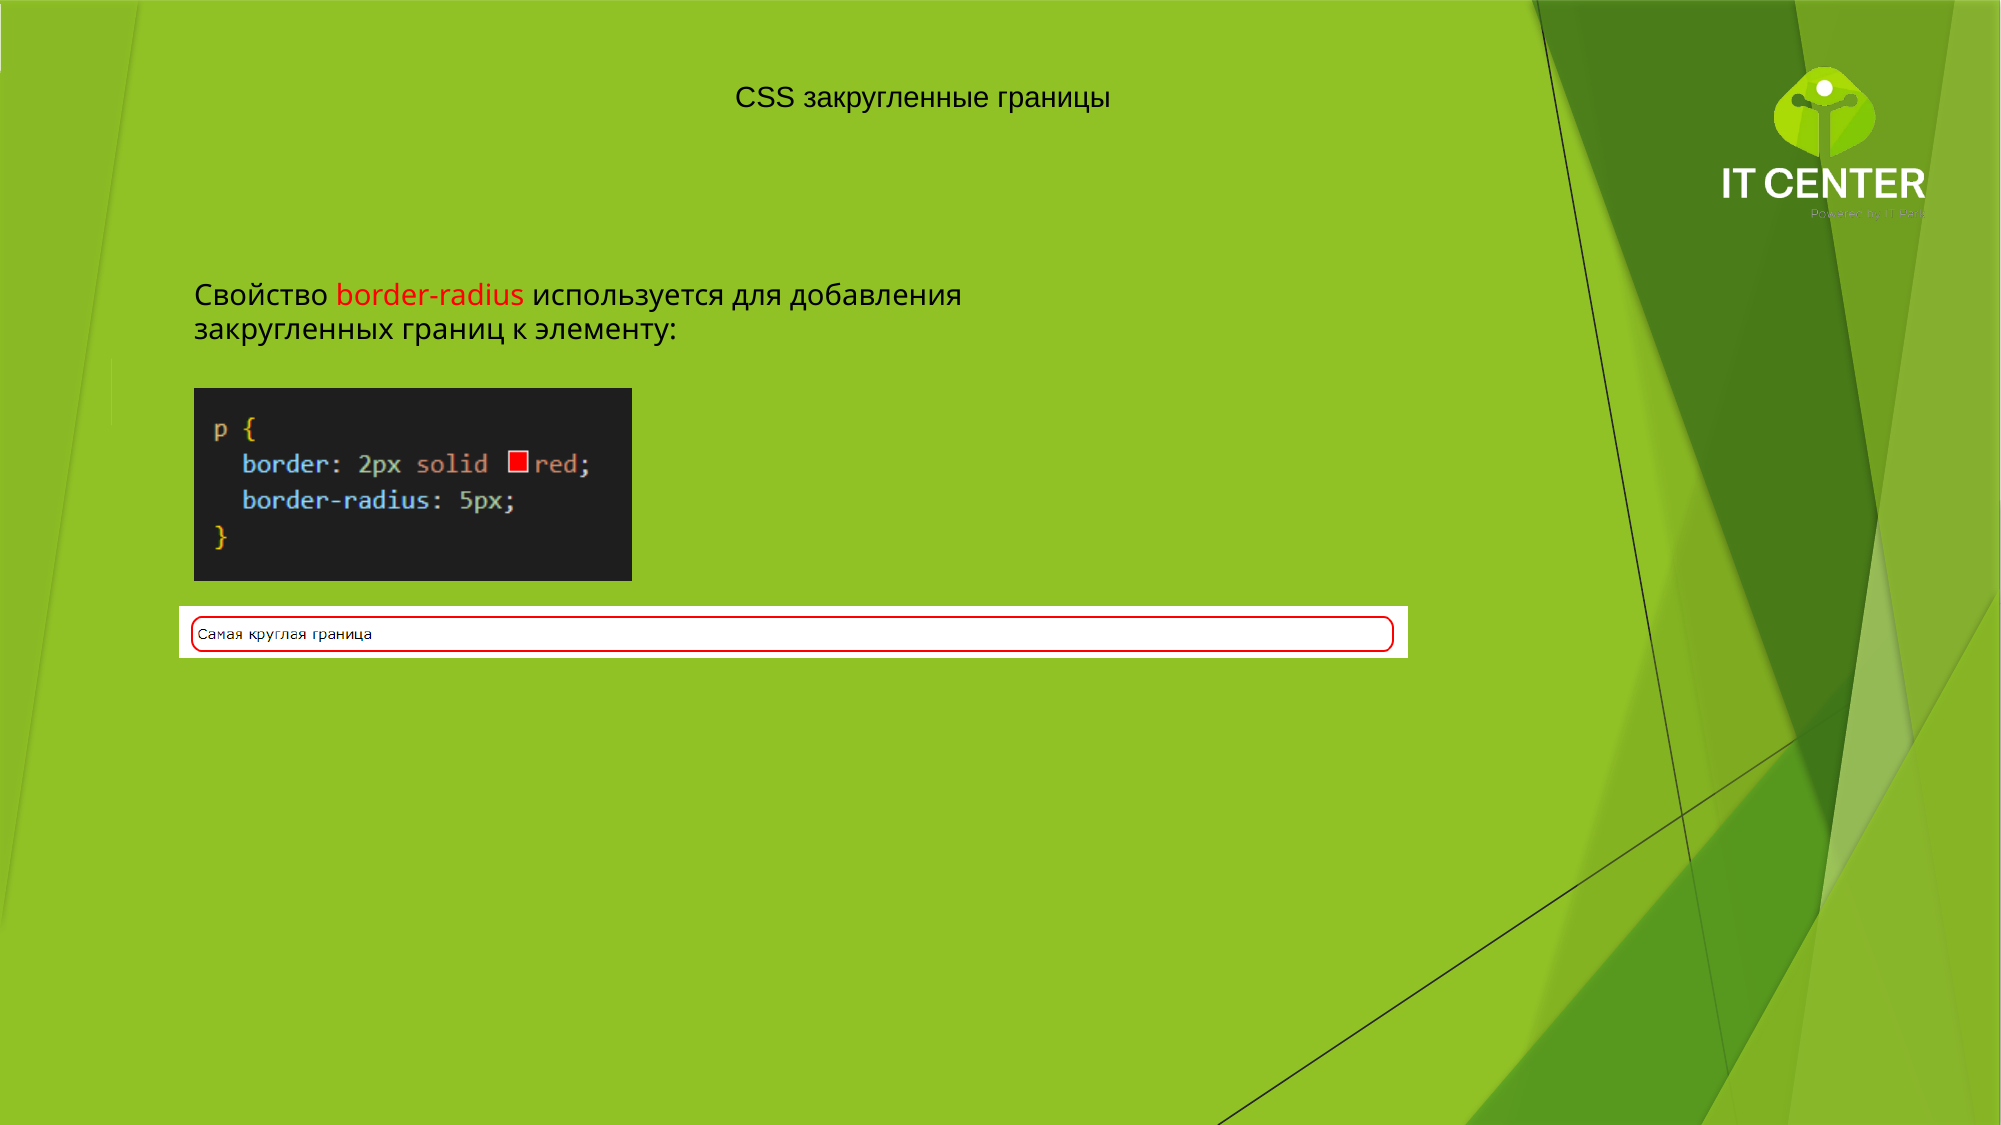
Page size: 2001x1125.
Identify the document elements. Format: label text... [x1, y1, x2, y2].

picture [1671, 42, 1988, 247]
picture [178, 605, 1408, 658]
text_box Свойство border-radius используется для добавления закругленных границ к элементу: [179, 268, 1180, 354]
text_box CSS закругленные границы [720, 70, 1483, 121]
picture [193, 388, 633, 582]
